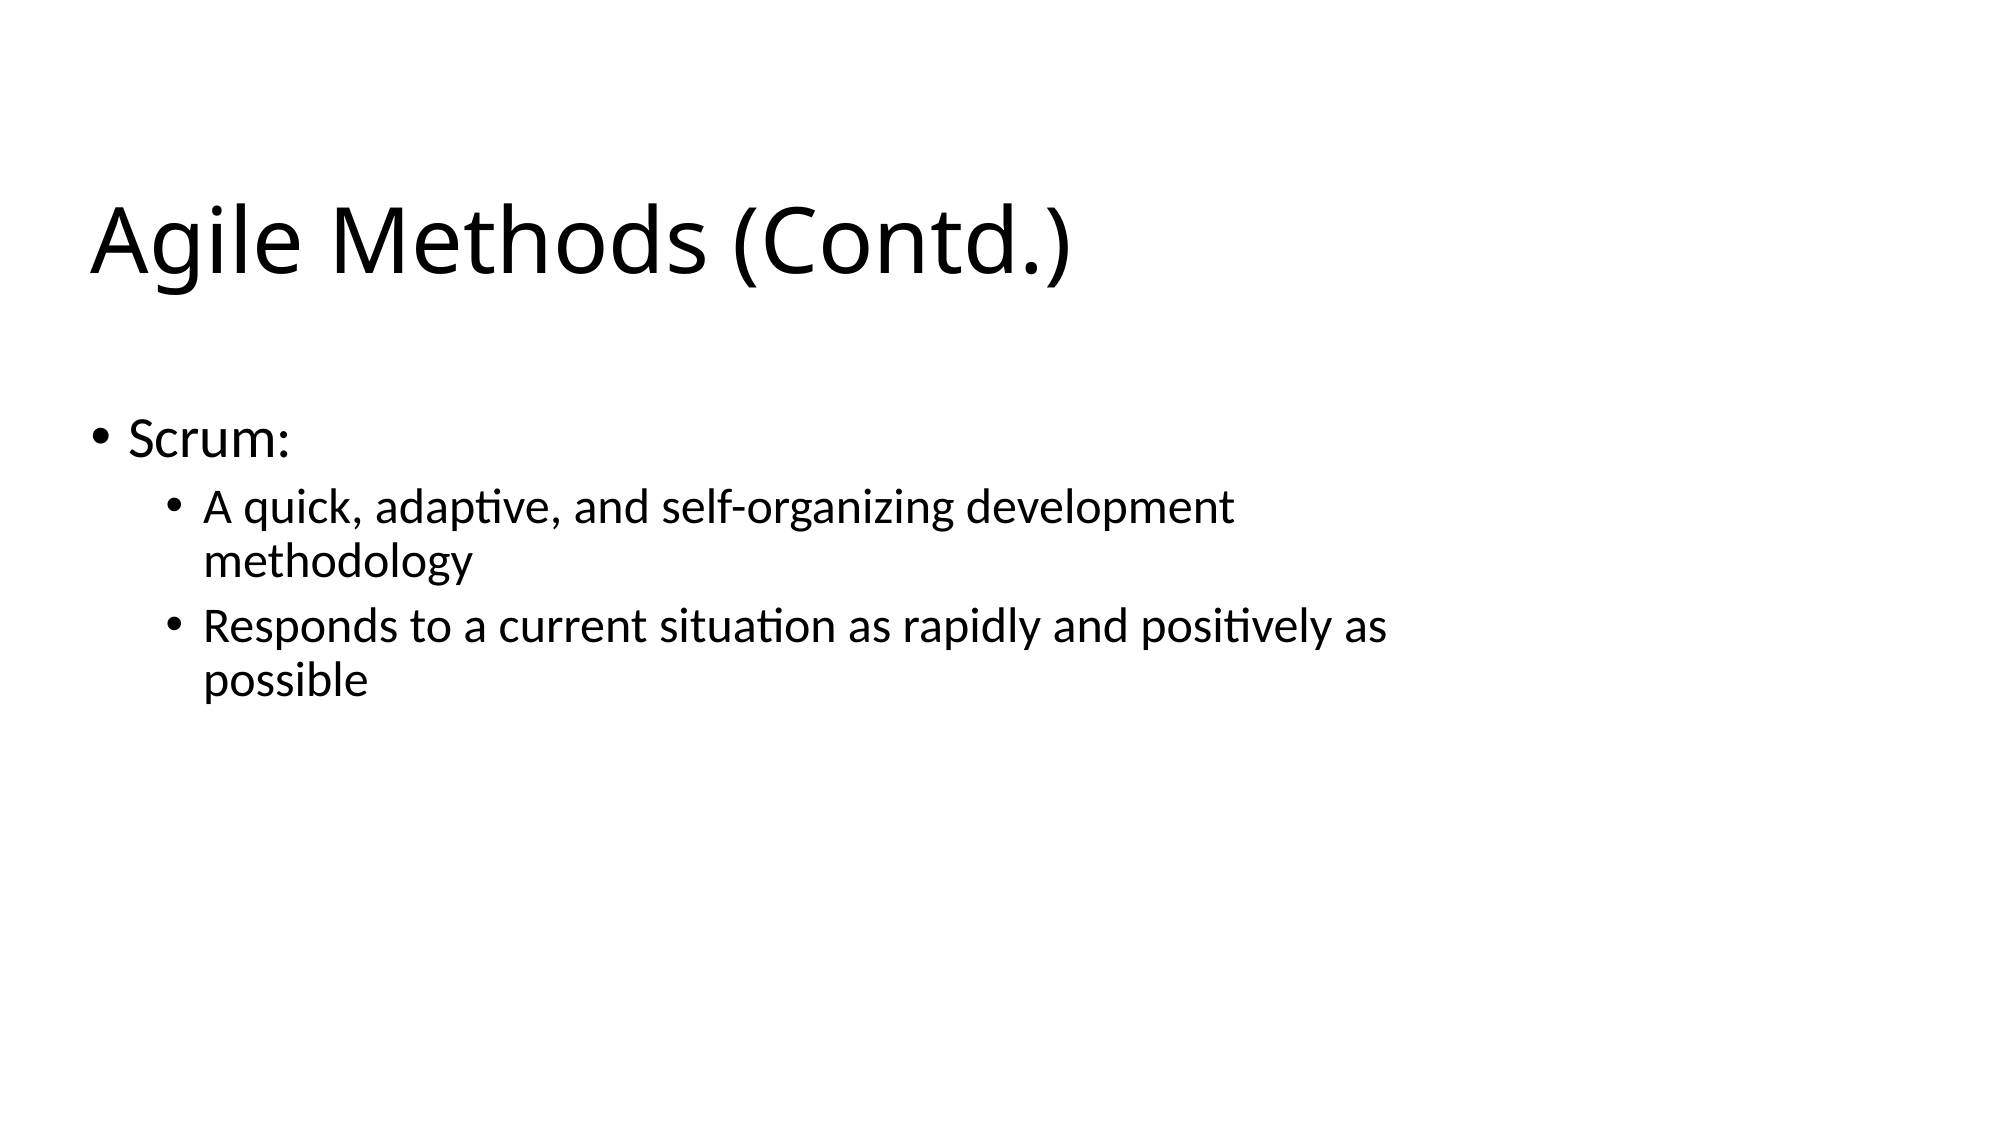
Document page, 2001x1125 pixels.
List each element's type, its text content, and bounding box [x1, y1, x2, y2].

title Agile Methods (Contd.) [75, 149, 1426, 338]
list Scrum: A quick, adaptive, and self-organizing development methodology Responds to a current situation as rapidly and positively as possible [75, 399, 1426, 1050]
